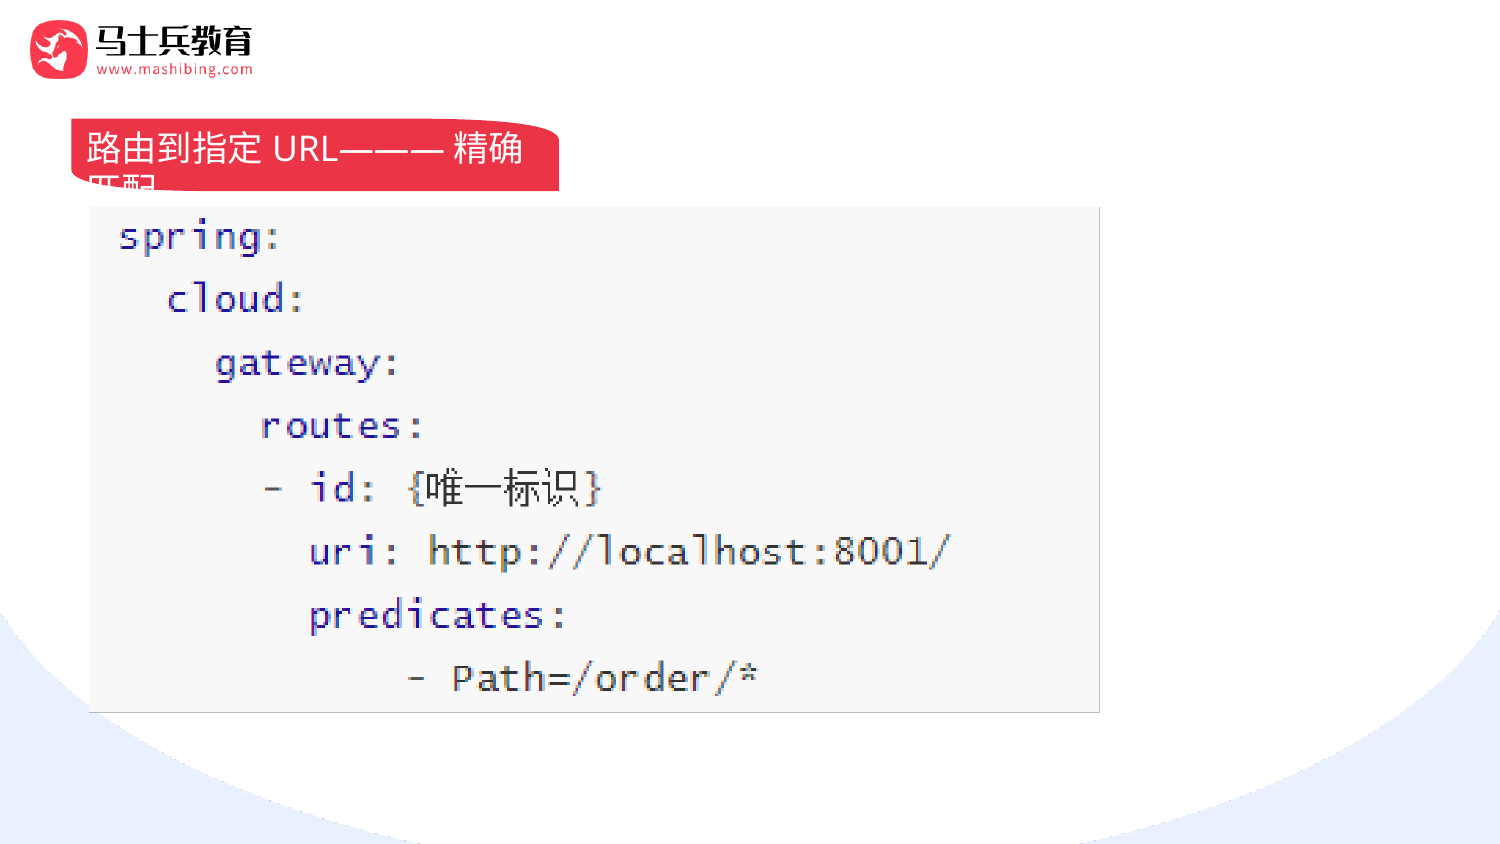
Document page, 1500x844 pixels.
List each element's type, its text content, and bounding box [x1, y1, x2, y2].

picture [30, 20, 252, 79]
text_box 路由到指定URL———精确匹配 [71, 118, 559, 192]
picture [0, 207, 1500, 844]
